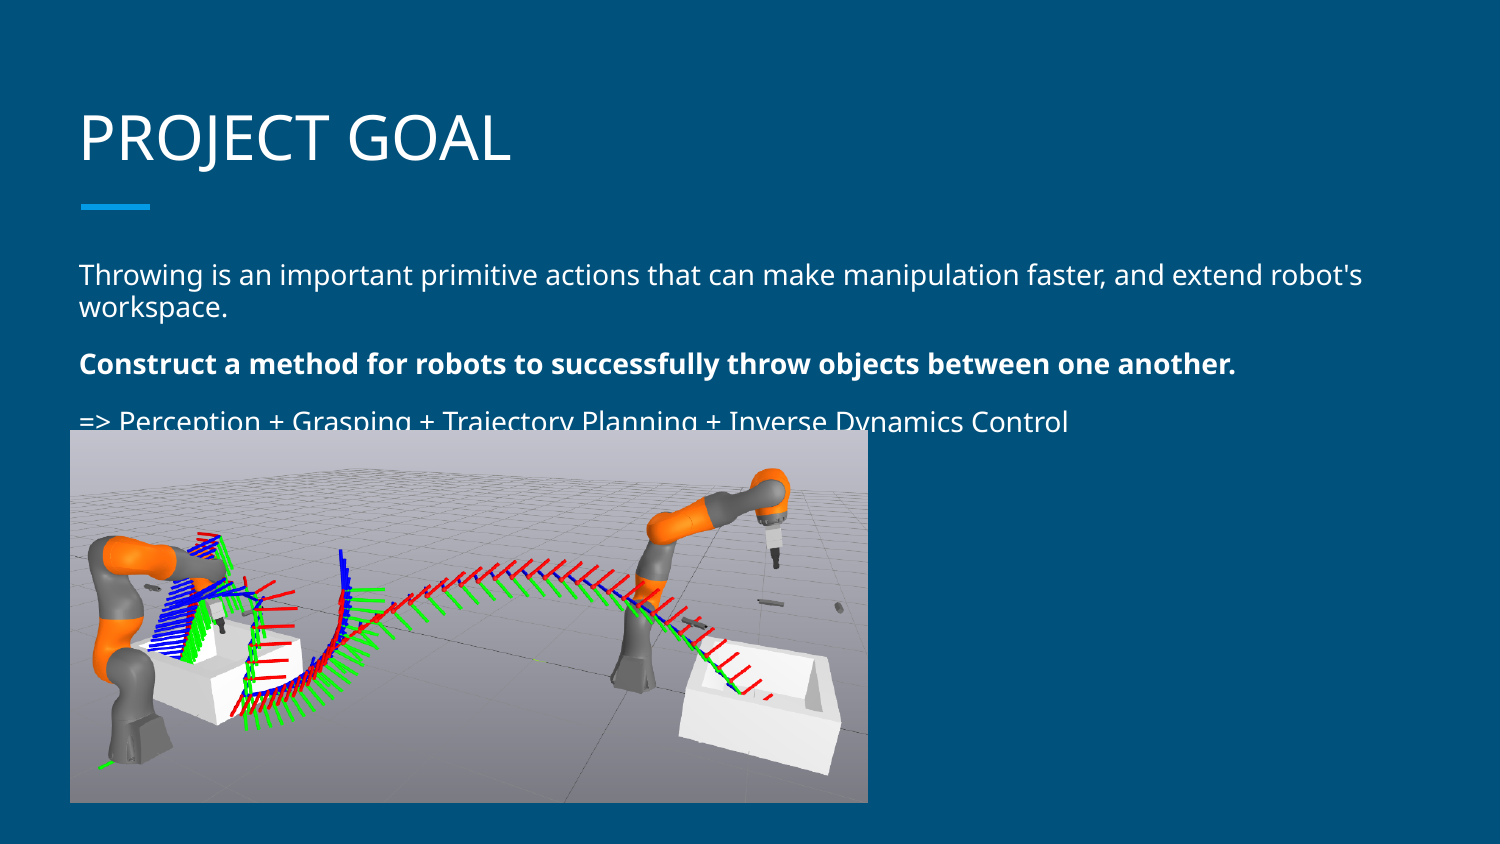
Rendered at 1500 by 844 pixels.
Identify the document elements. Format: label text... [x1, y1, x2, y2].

picture [304, 422, 310, 429]
list Throwing is an important primitive actions that can make manipulation faster, and extend robot's workspace. Construct a method for robots to successfully throw objects between one another. => Perception + Grasping + Trajectory Planning + Inverse Dynamics Control [63, 244, 1484, 422]
picture [1026, 422, 1032, 432]
picture [708, 422, 719, 428]
picture [271, 422, 282, 428]
picture [178, 422, 190, 429]
title PROJECT GOAL [63, 75, 1437, 188]
picture [137, 422, 149, 428]
picture [585, 422, 593, 429]
picture [973, 422, 987, 432]
picture [493, 422, 505, 429]
picture [71, 422, 867, 802]
picture [422, 422, 432, 428]
picture [772, 422, 784, 428]
picture [889, 425, 895, 432]
picture [122, 422, 130, 429]
picture [814, 422, 825, 429]
